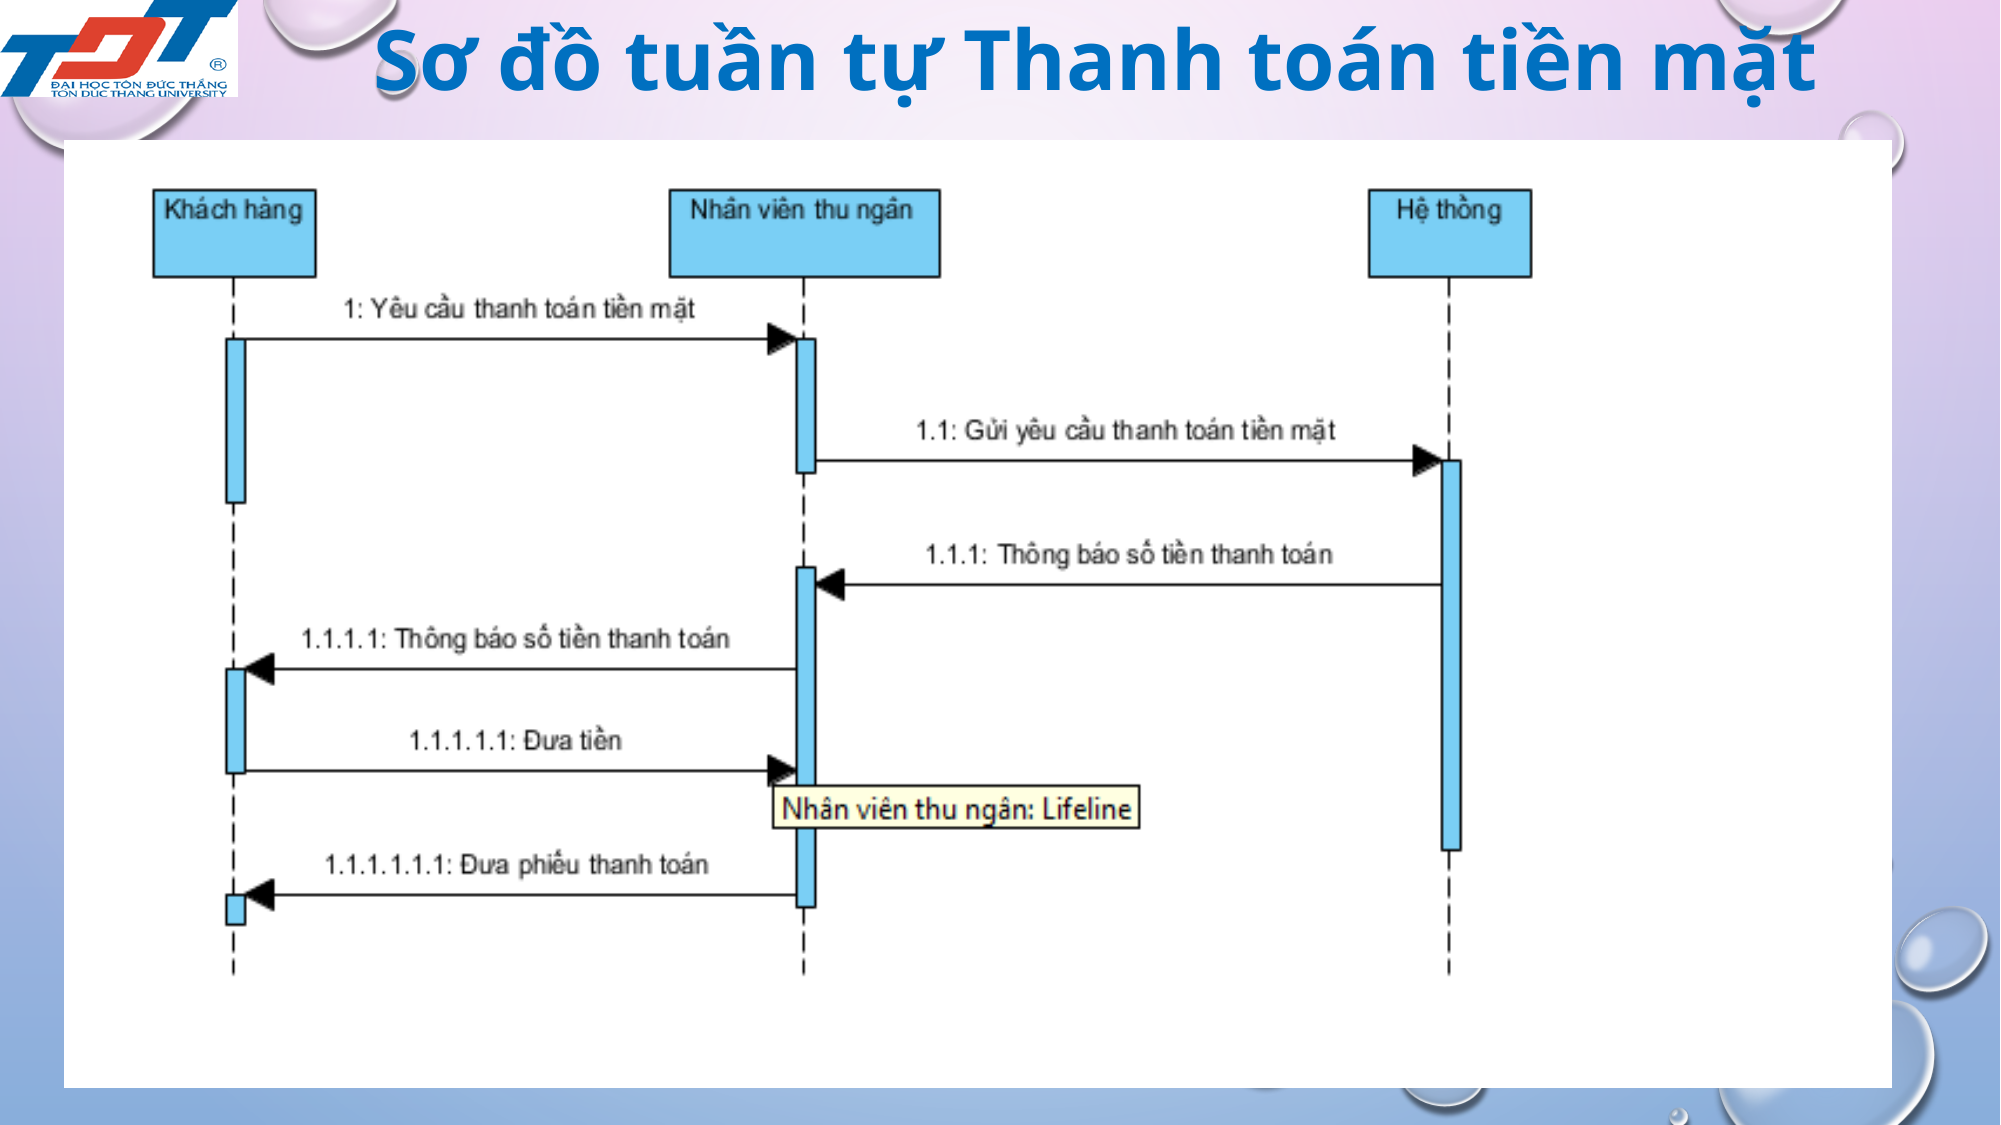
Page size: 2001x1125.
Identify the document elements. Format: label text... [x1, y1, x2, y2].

picture [0, 0, 2000, 1125]
text_box Sơ đồ tuần tự Thanh toán tiền mặt [192, 0, 2000, 115]
